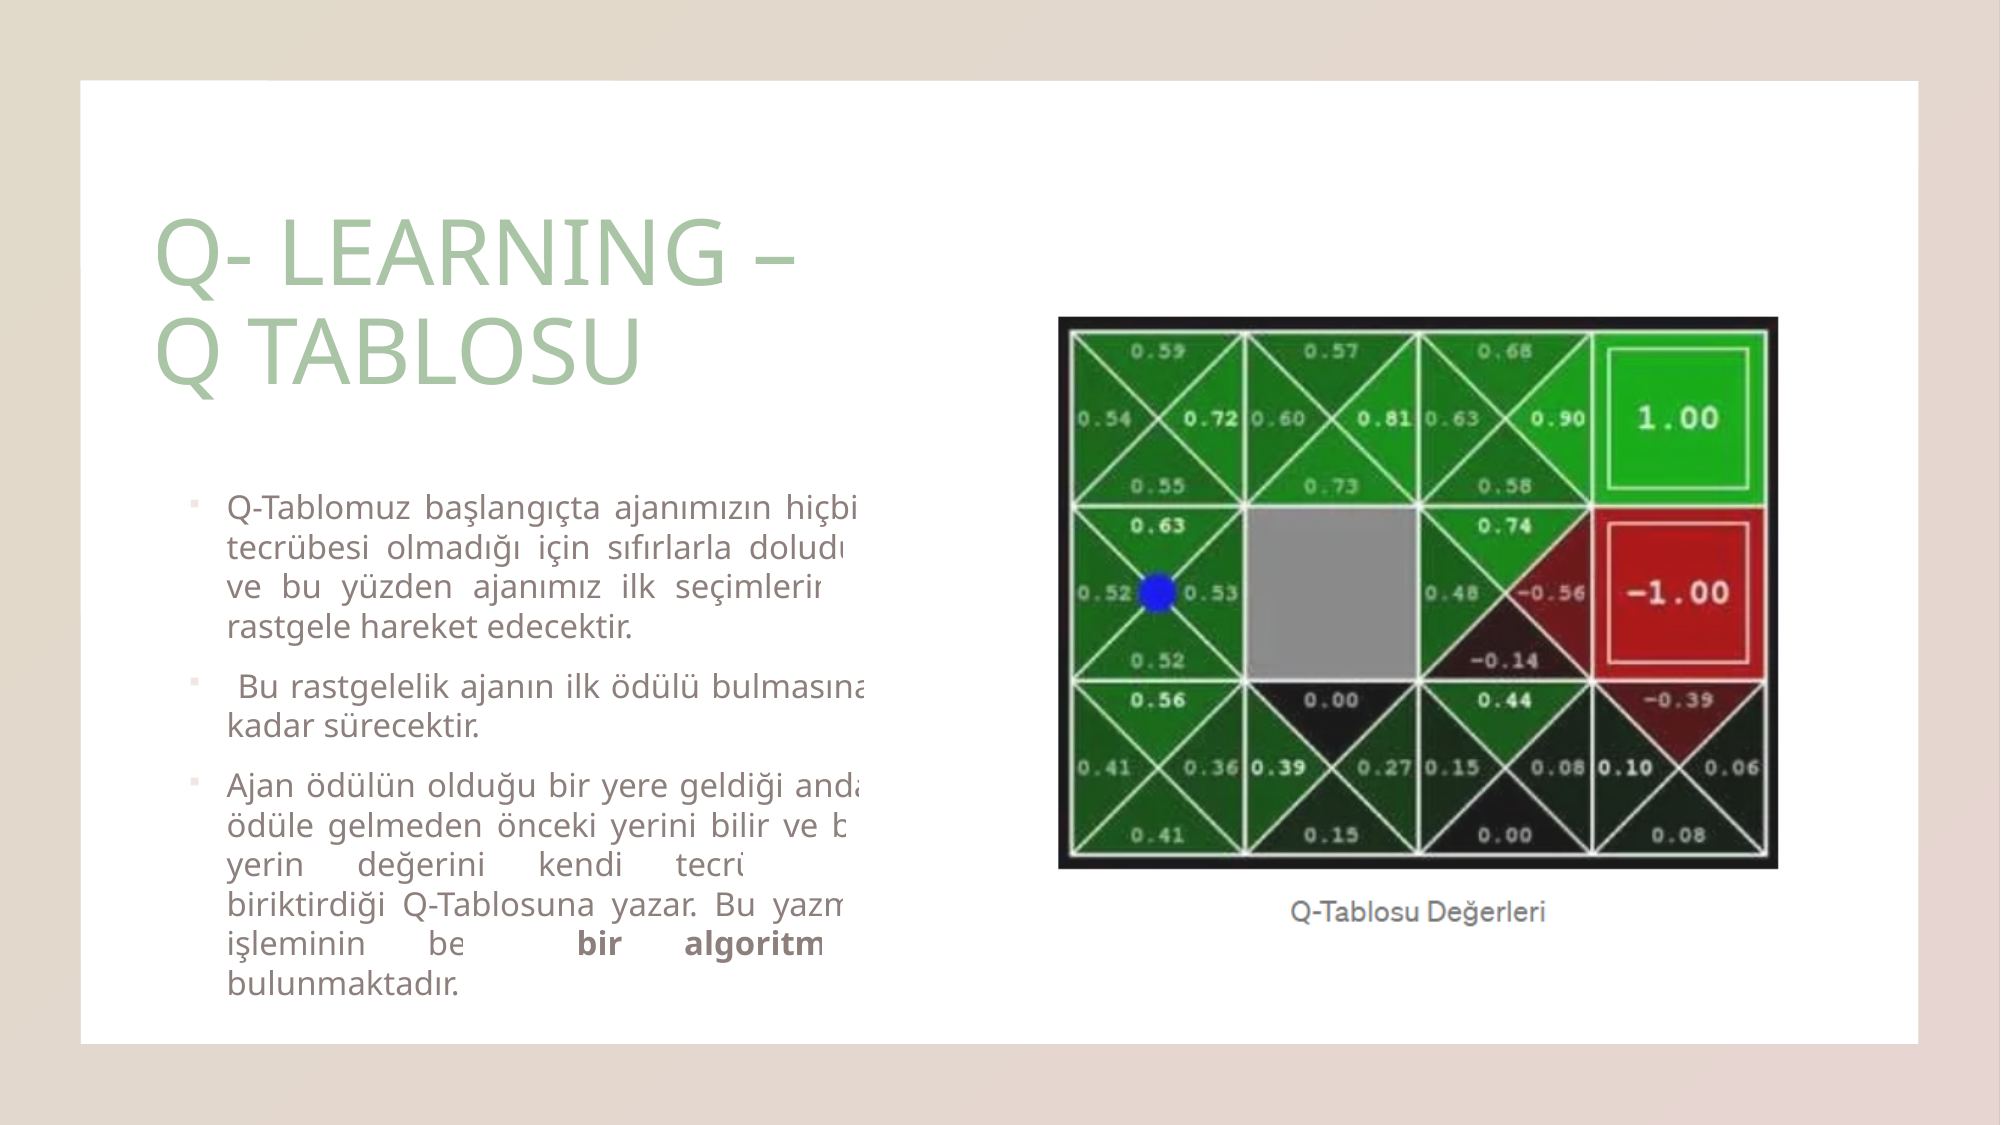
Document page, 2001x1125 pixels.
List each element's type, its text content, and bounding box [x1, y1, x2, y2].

title Q- LEARNING – Q TABLOSU [137, 140, 866, 412]
picture [1051, 314, 1828, 940]
text_box [0, 0, 2000, 1125]
text_box [82, 82, 1918, 1043]
list Q-Tablomuz başlangıçta ajanımızın hiçbir tecrübesi olmadığı için sıfırlarla doludur ve bu yüzden ajanımız ilk seçimlerinde rastgele hareket edecektir. Bu rastgelelik ajanın ilk ödülü bulmasına kadar sürecektir. Ajan ödülün olduğu bir yere geldiği anda ödüle gelmeden önceki yerini bilir ve bu yerin değerini kendi tecrübelerini biriktirdiği Q-Tablosuna yazar. Bu yazma işleminin belirli bir algoritması bulunmaktadır. [137, 479, 889, 1014]
